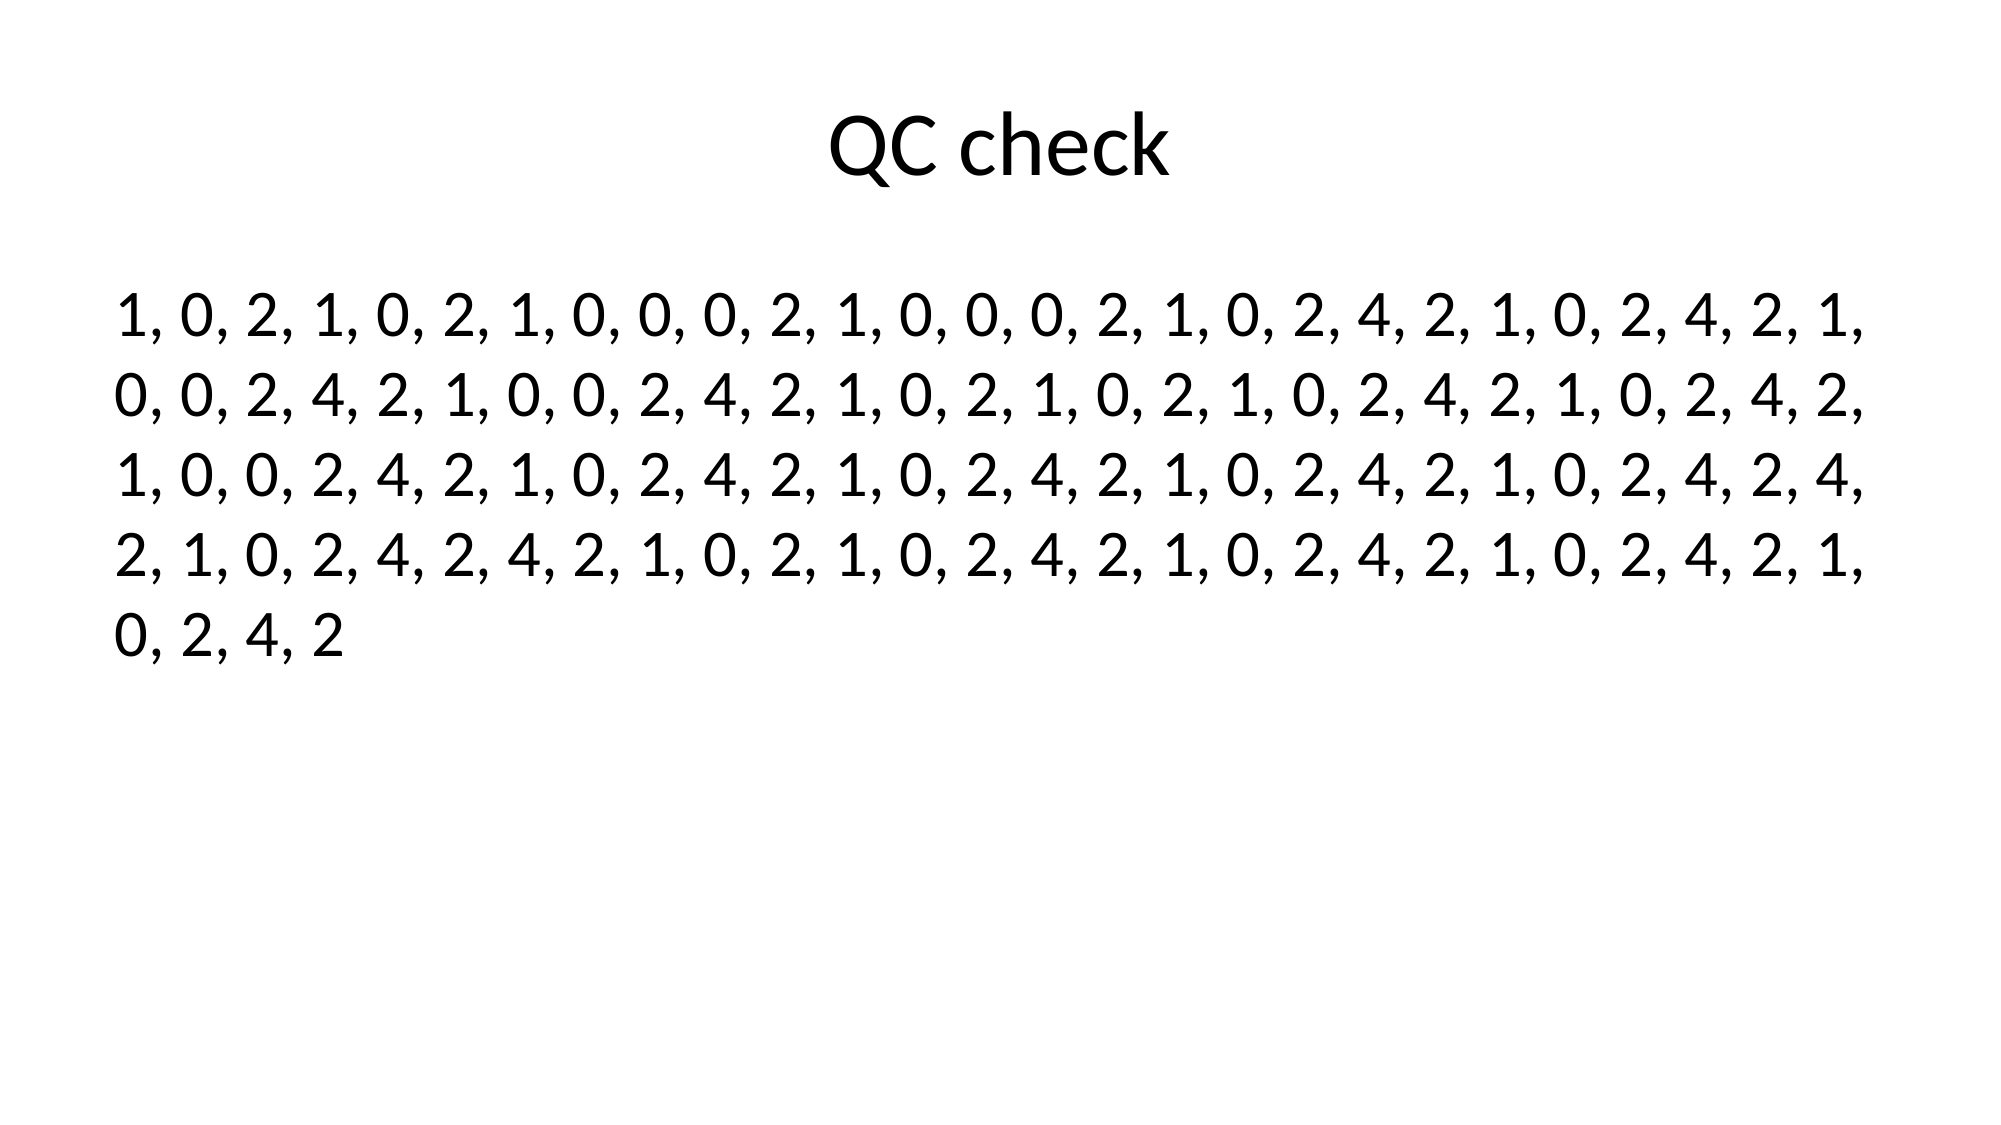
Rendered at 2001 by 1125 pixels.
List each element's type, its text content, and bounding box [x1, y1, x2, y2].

title QC check [99, 45, 1900, 233]
list 1, 0, 2, 1, 0, 2, 1, 0, 0, 0, 2, 1, 0, 0, 0, 2, 1, 0, 2, 4, 2, 1, 0, 2, 4, 2, 1, 0, 0, 2, 4, 2, 1, 0, 0, 2, 4, 2, 1, 0, 2, 1, 0, 2, 1, 0, 2, 4, 2, 1, 0, 2, 4, 2, 1, 0, 0, 2, 4, 2, 1, 0, 2, 4, 2, 1, 0, 2, 4, 2, 1, 0, 2, 4, 2, 1, 0, 2, 4, 2, 4, 2, 1, 0, 2, 4, 2, 4, 2, 1, 0, 2, 1, 0, 2, 4, 2, 1, 0, 2, 4, 2, 1, 0, 2, 4, 2, 1, 0, 2, 4, 2 [99, 262, 1900, 1005]
